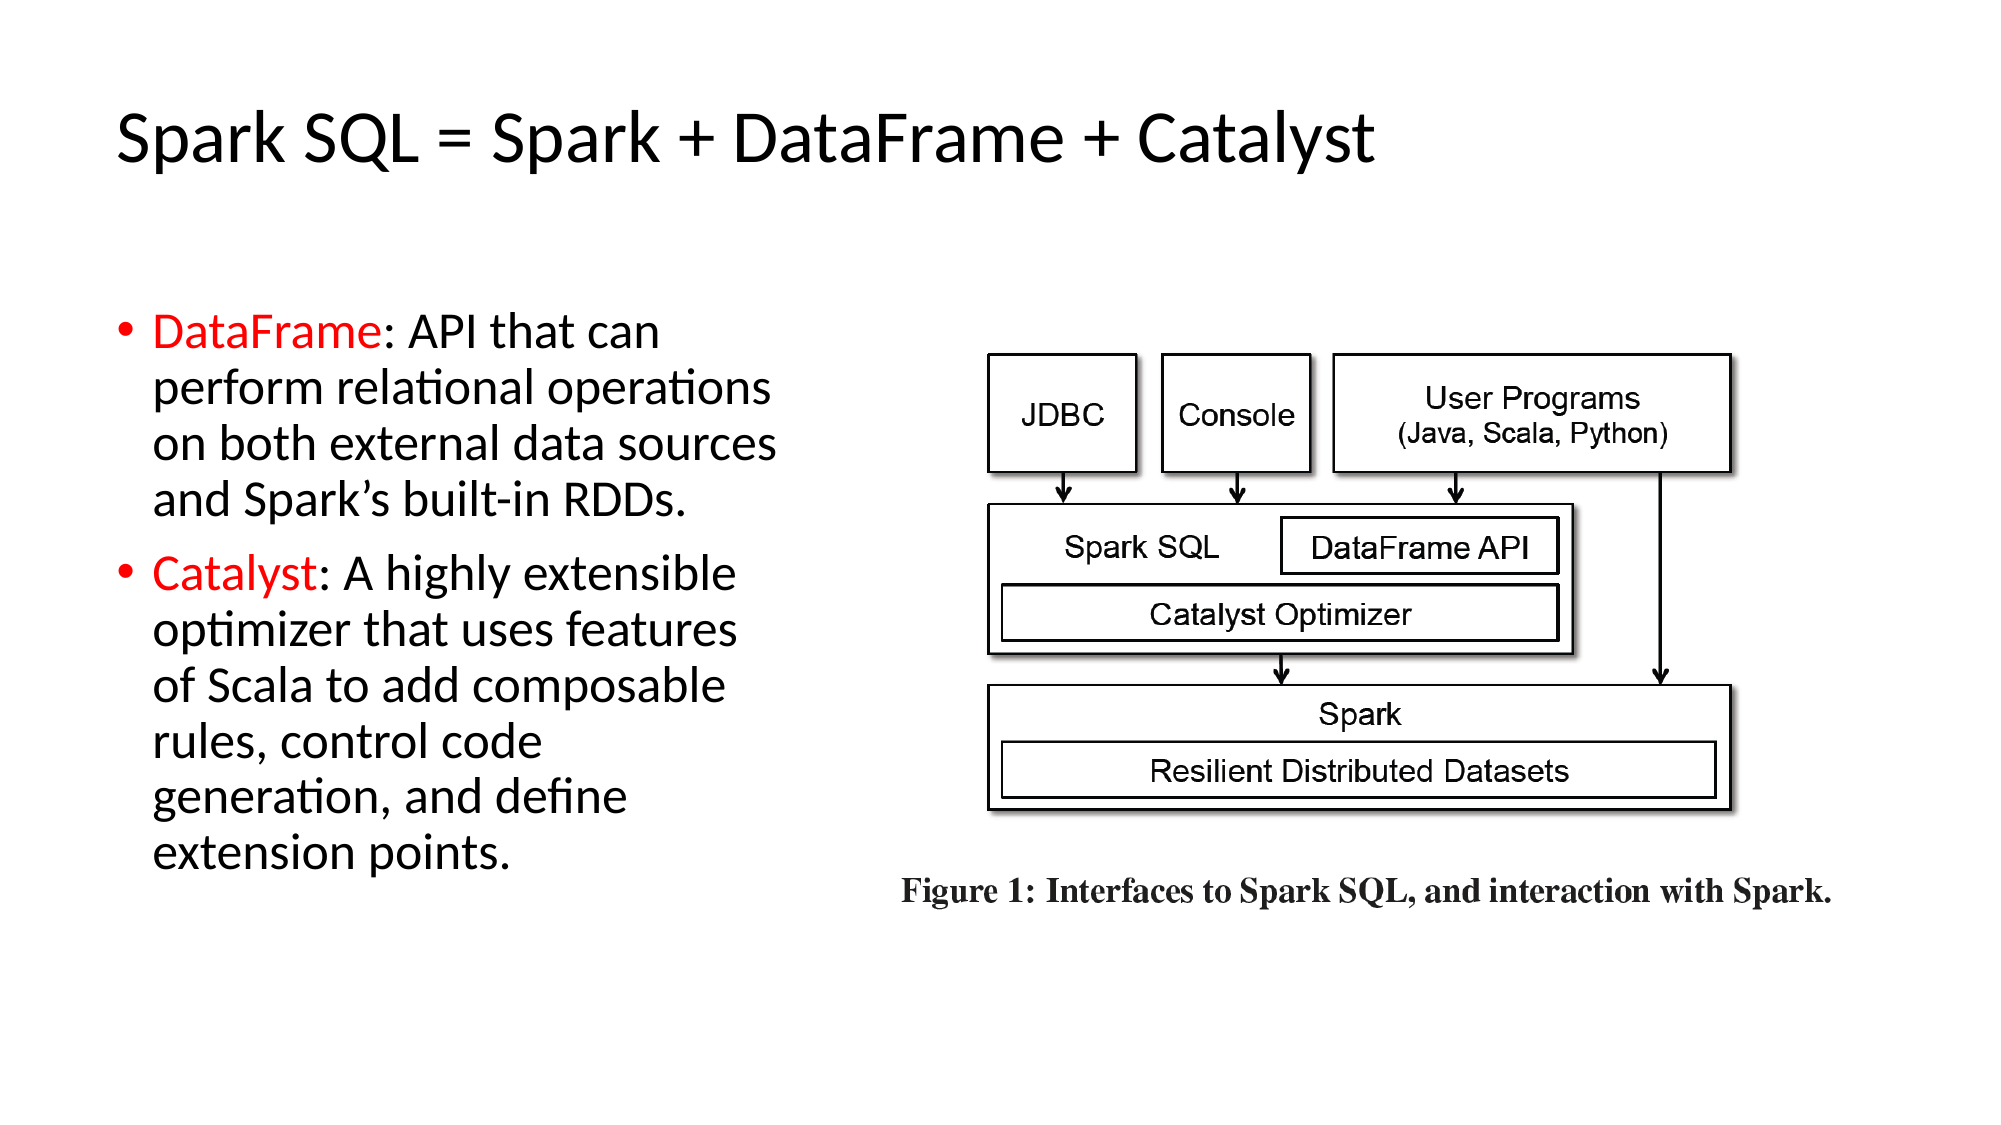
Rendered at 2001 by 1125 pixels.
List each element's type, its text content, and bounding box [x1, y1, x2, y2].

text_box DataFrame: API that can perform relational operations on both external data sources and Spark’s built-in RDDs. Catalyst: A highly extensible optimizer that uses features of Scala to add composable rules, control code generation, and define extension points. [101, 296, 796, 932]
picture [850, 296, 1886, 932]
text_box Spark SQL = Spark + DataFrame + Catalyst [101, 79, 1826, 185]
